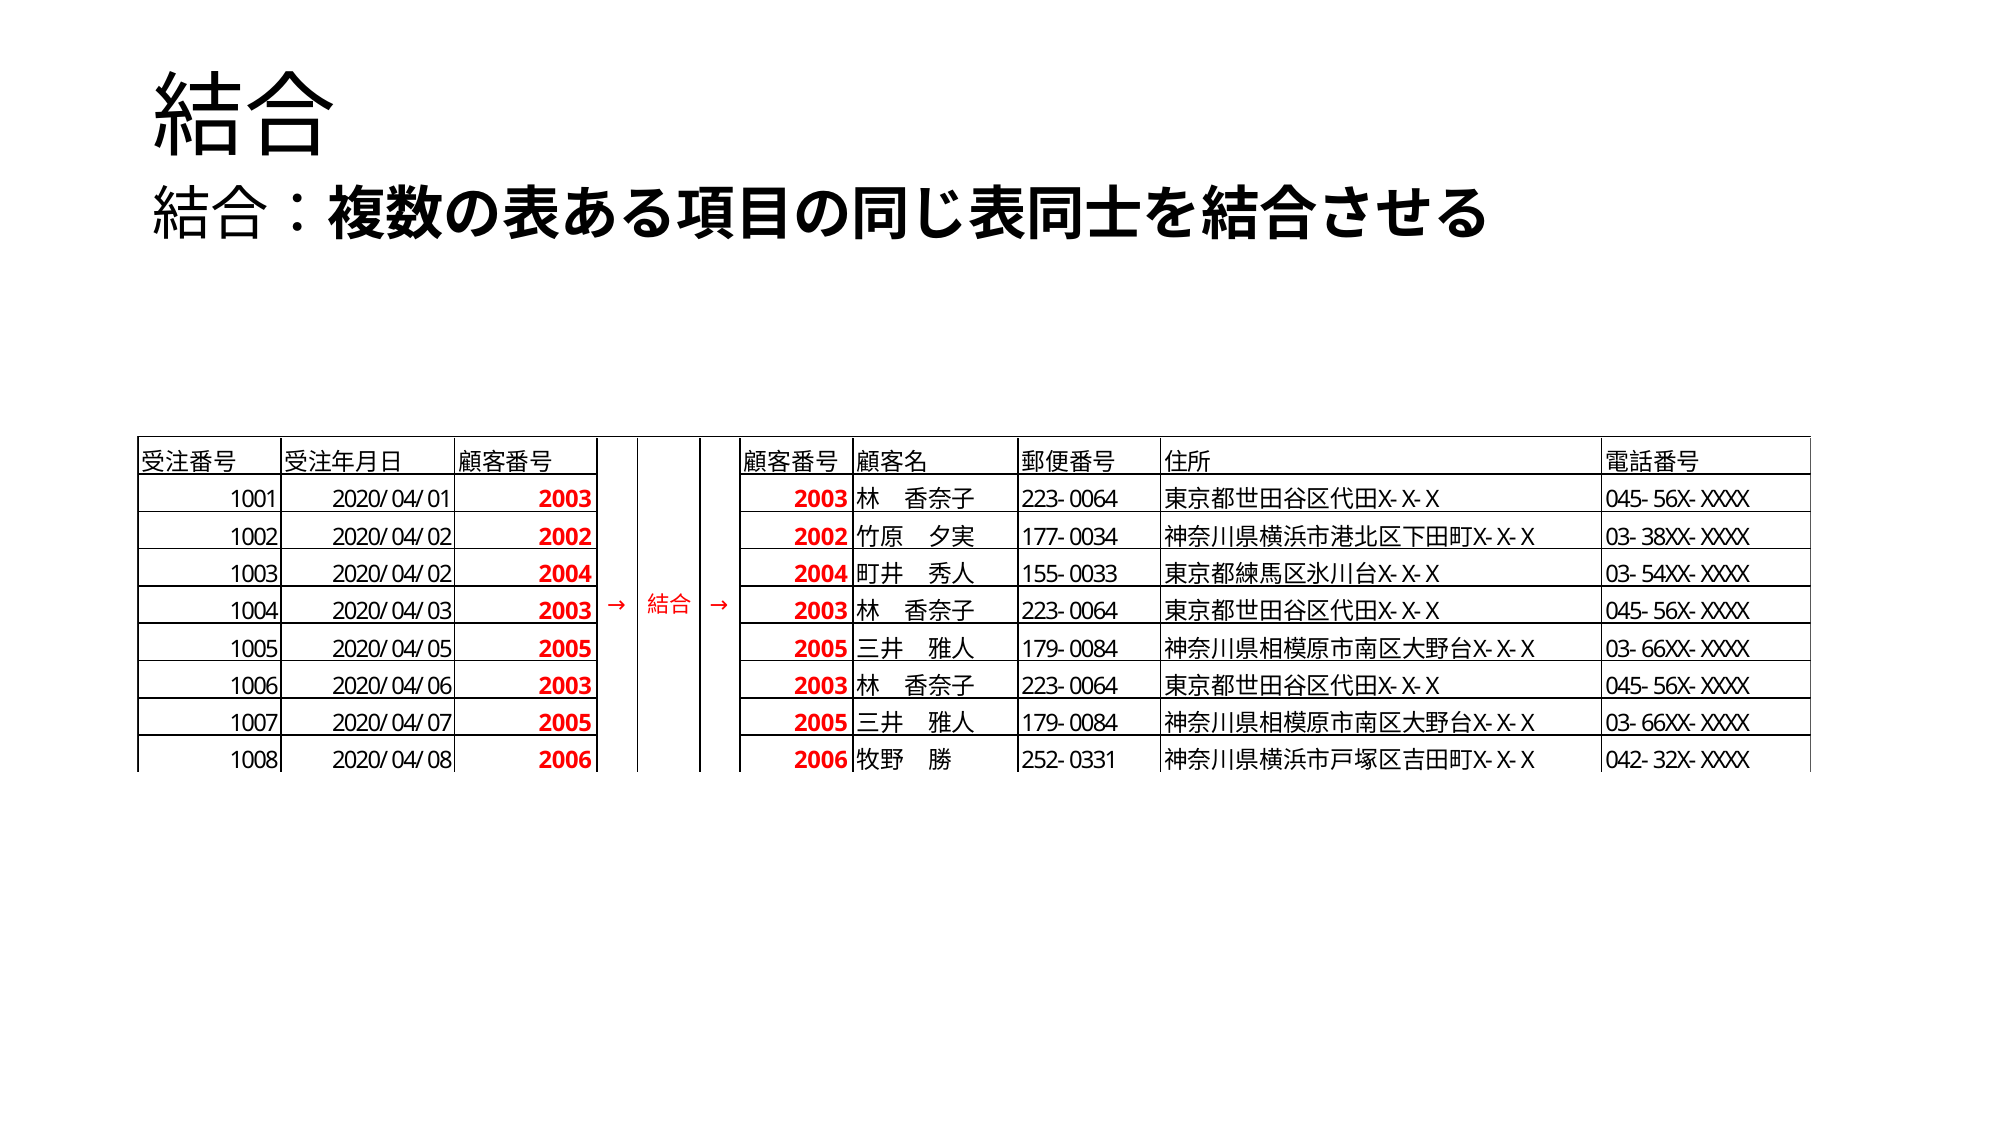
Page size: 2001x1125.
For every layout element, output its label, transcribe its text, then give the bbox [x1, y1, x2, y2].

picture [137, 435, 1812, 774]
list 結合：複数の表ある項目の同じ表同士を結合させる [137, 177, 1863, 271]
title 結合 [137, 59, 1863, 177]
